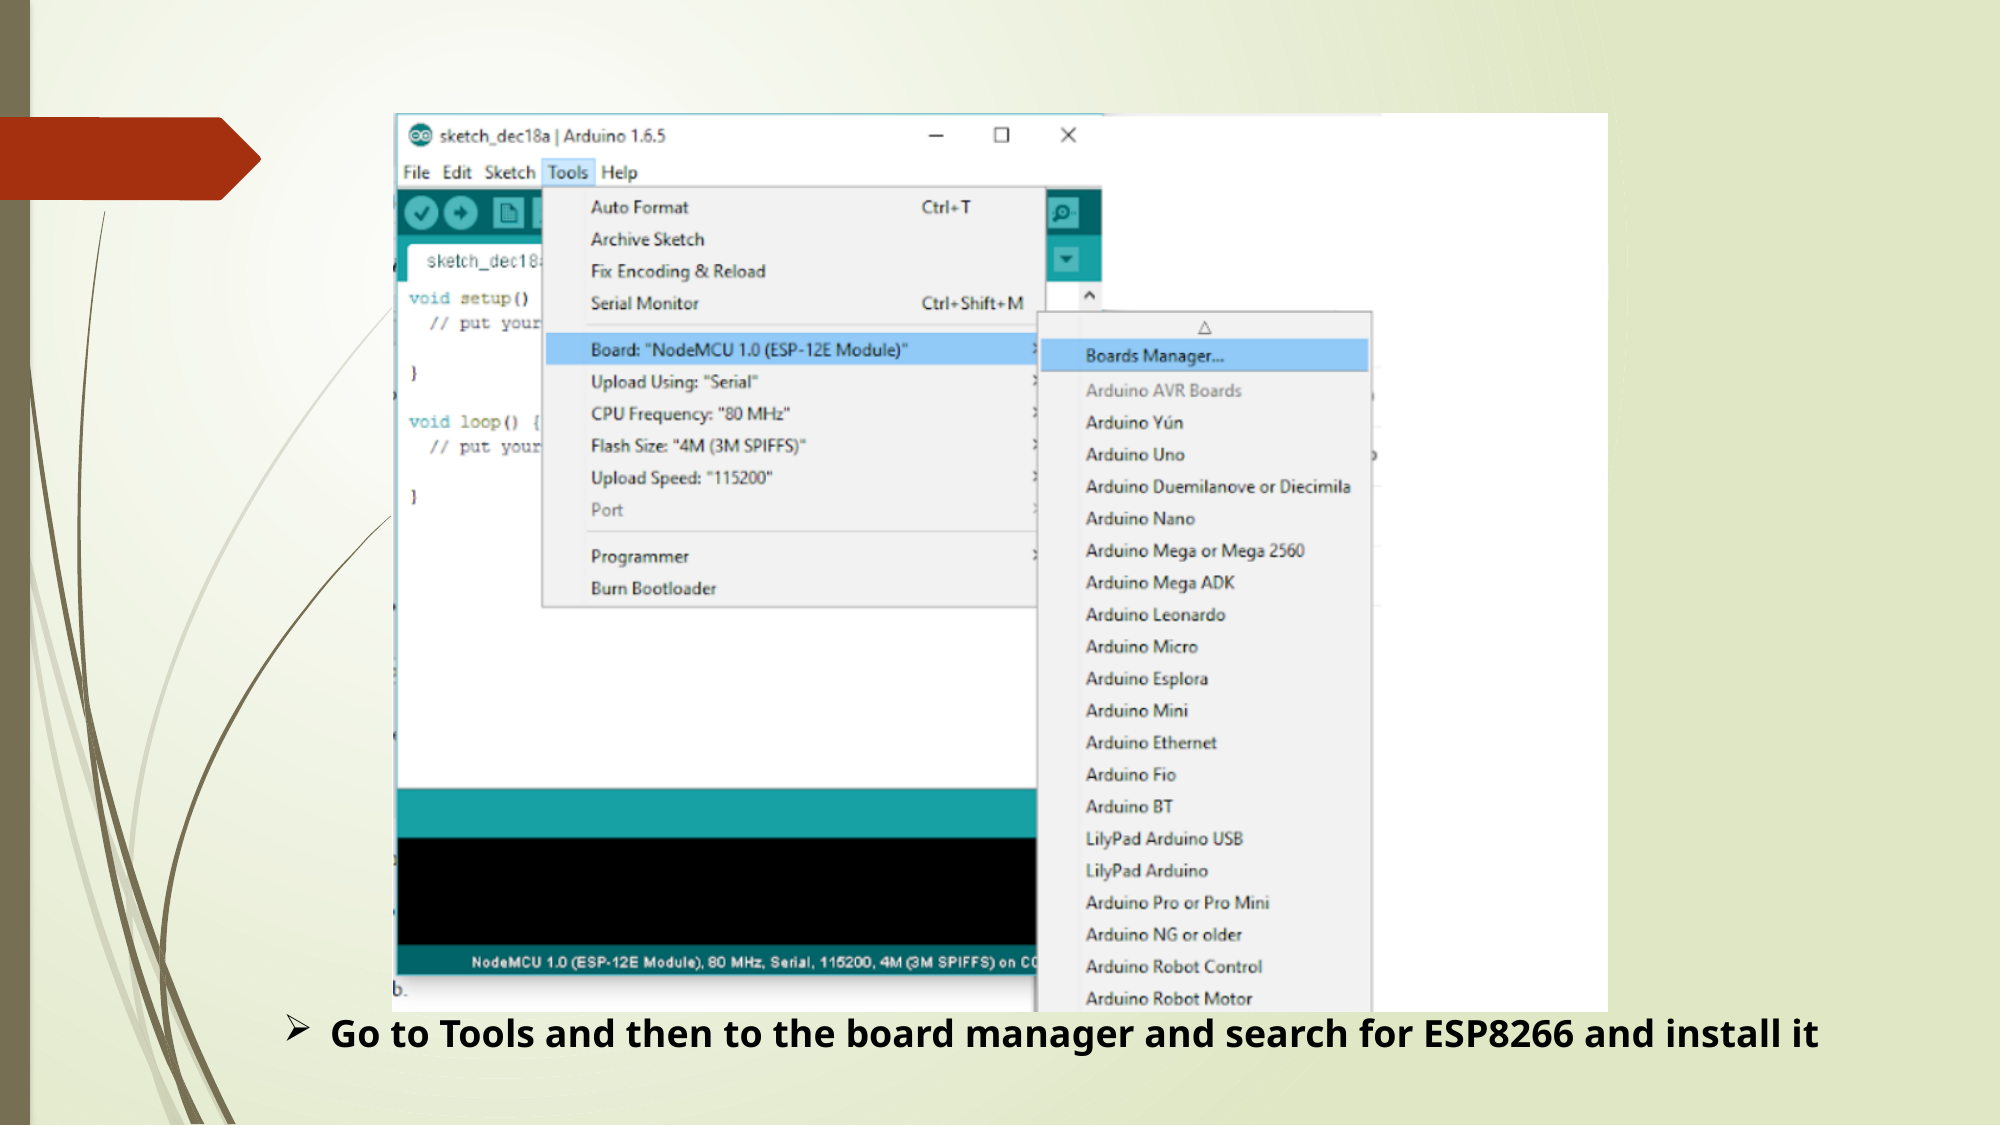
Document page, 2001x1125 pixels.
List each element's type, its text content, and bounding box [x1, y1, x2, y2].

picture [392, 112, 1608, 1013]
text_box Go to Tools and then to the board manager and search for ESP8266 and install it [268, 1002, 1930, 1063]
